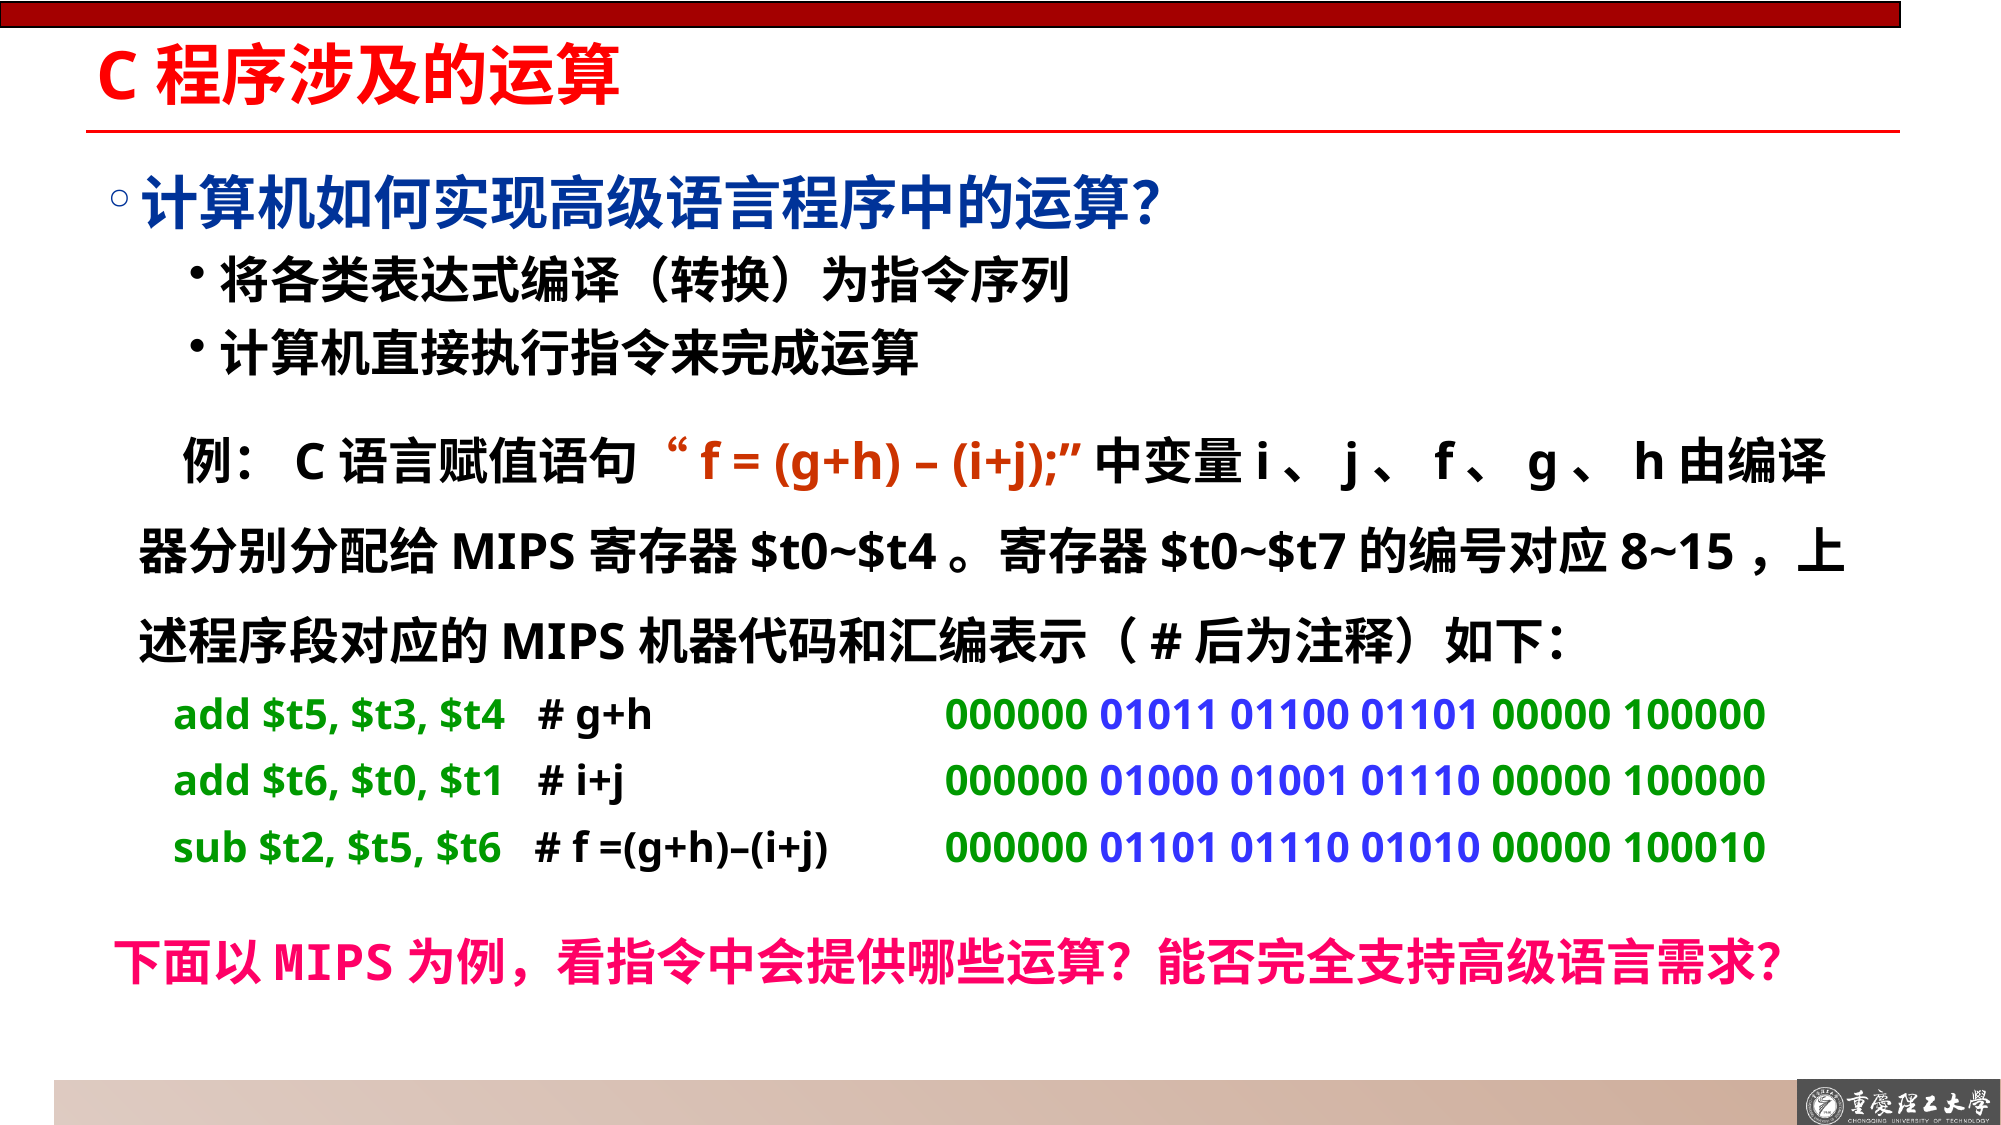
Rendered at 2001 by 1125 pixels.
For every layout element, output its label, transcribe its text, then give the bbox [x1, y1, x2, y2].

picture [1797, 1079, 2000, 1125]
title C程序涉及的运算 [86, 39, 1318, 119]
text_box 000000 01011 01100 01101 00000 100000 000000 01000 01001 01110 00000 100000 000000 01101 01110 01010 00000 100010 [930, 680, 1904, 879]
text_box add $t5, $t3, $t4 # g+h add $t6, $t0, $t1 # i+j sub $t2, $t5, $t6 # f =(g+h)–(i+j) [158, 680, 930, 879]
text_box 下面以MIPS为例，看指令中会提供哪些运算？能否完全支持高级语言需求？ [97, 923, 1889, 999]
text_box 例：C语言赋值语句“f = (g+h) – (i+j);”中变量i、j、f、g、h由编译器分别分配给MIPS寄存器$t0~$t4。寄存器$t0~$t7的编号对应8~15，上述程序段对应的MIPS机器代码和汇编表示（#后为注释）如下： [124, 391, 1876, 677]
list 计算机如何实现高级语言程序中的运算？ 将各类表达式编译（转换）为指令序列 计算机直接执行指令来完成运算 [97, 162, 1889, 471]
